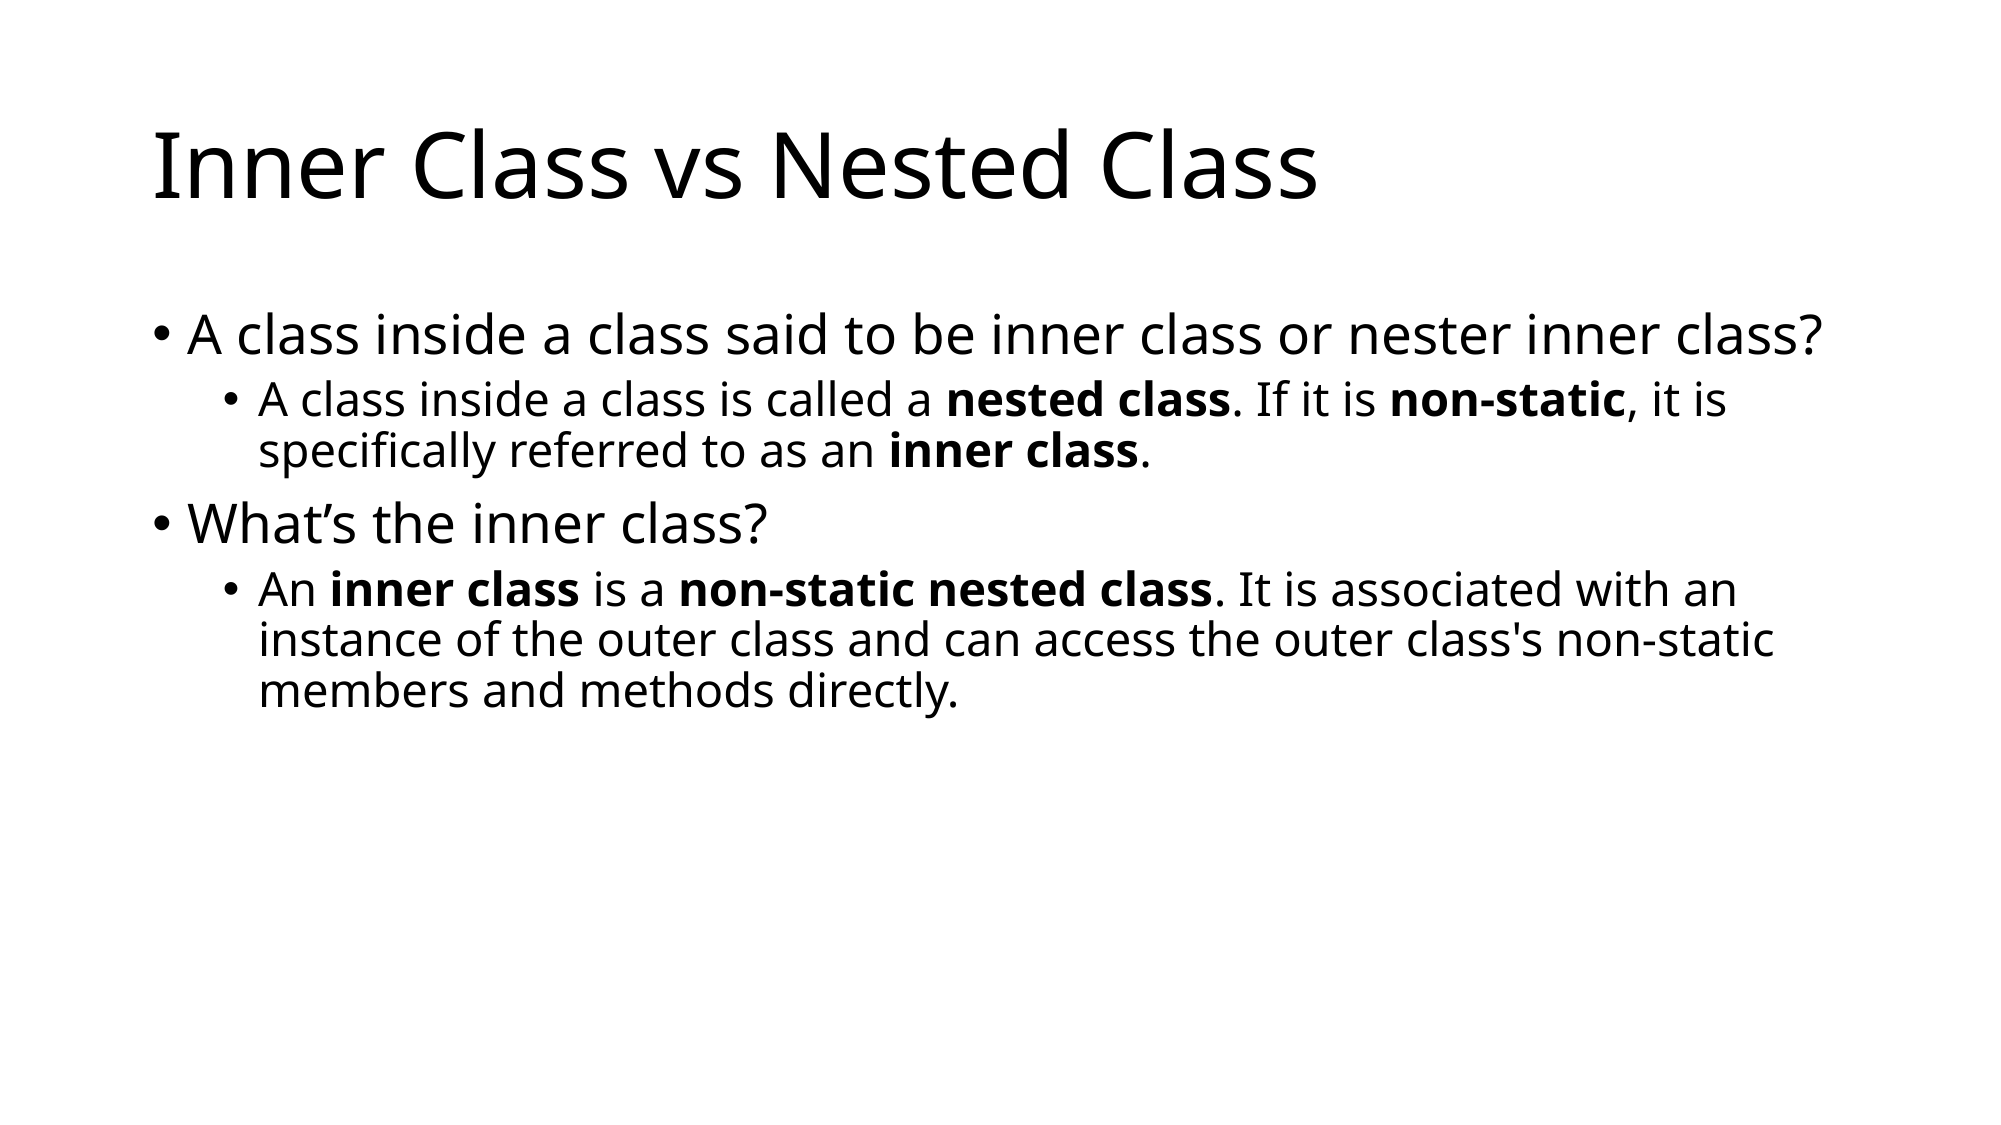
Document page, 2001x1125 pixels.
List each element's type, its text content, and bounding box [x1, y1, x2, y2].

list A class inside a class said to be inner class or nester inner class? A class inside a class is called a nested class. If it is non-static, it is specifically referred to as an inner class. What’s the inner class? An inner class is a non-static nested class. It is associated with an instance of the outer class and can access the outer class's non-static members and methods directly. [137, 299, 1863, 784]
title Inner Class vs Nested Class [137, 59, 1863, 278]
